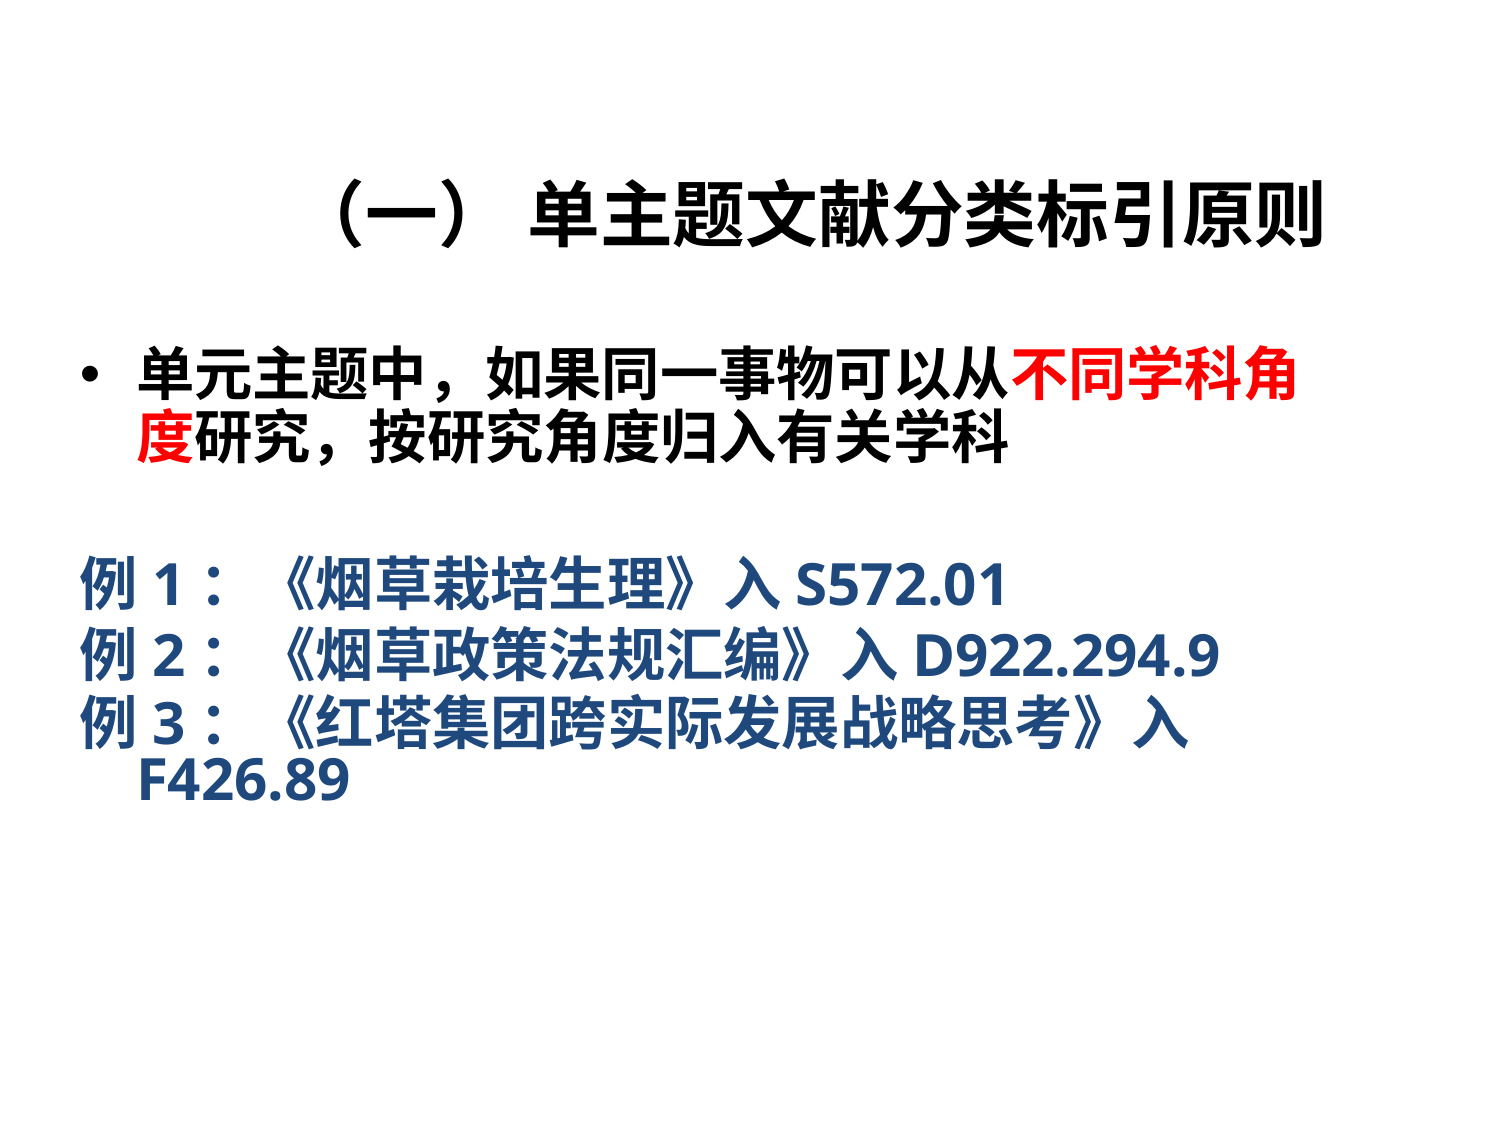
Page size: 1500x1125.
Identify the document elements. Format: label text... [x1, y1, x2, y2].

list 单元主题中，如果同一事物可以从不同学科角度研究，按研究角度归入有关学科 例1：《烟草栽培生理》入S572.01 例2：《烟草政策法规汇编》入D922.294.9 例3：《红塔集团跨实际发展战略思考》入F426.89 [64, 338, 1340, 1013]
title （一） 单主题文献分类标引原则 [171, 160, 1450, 264]
